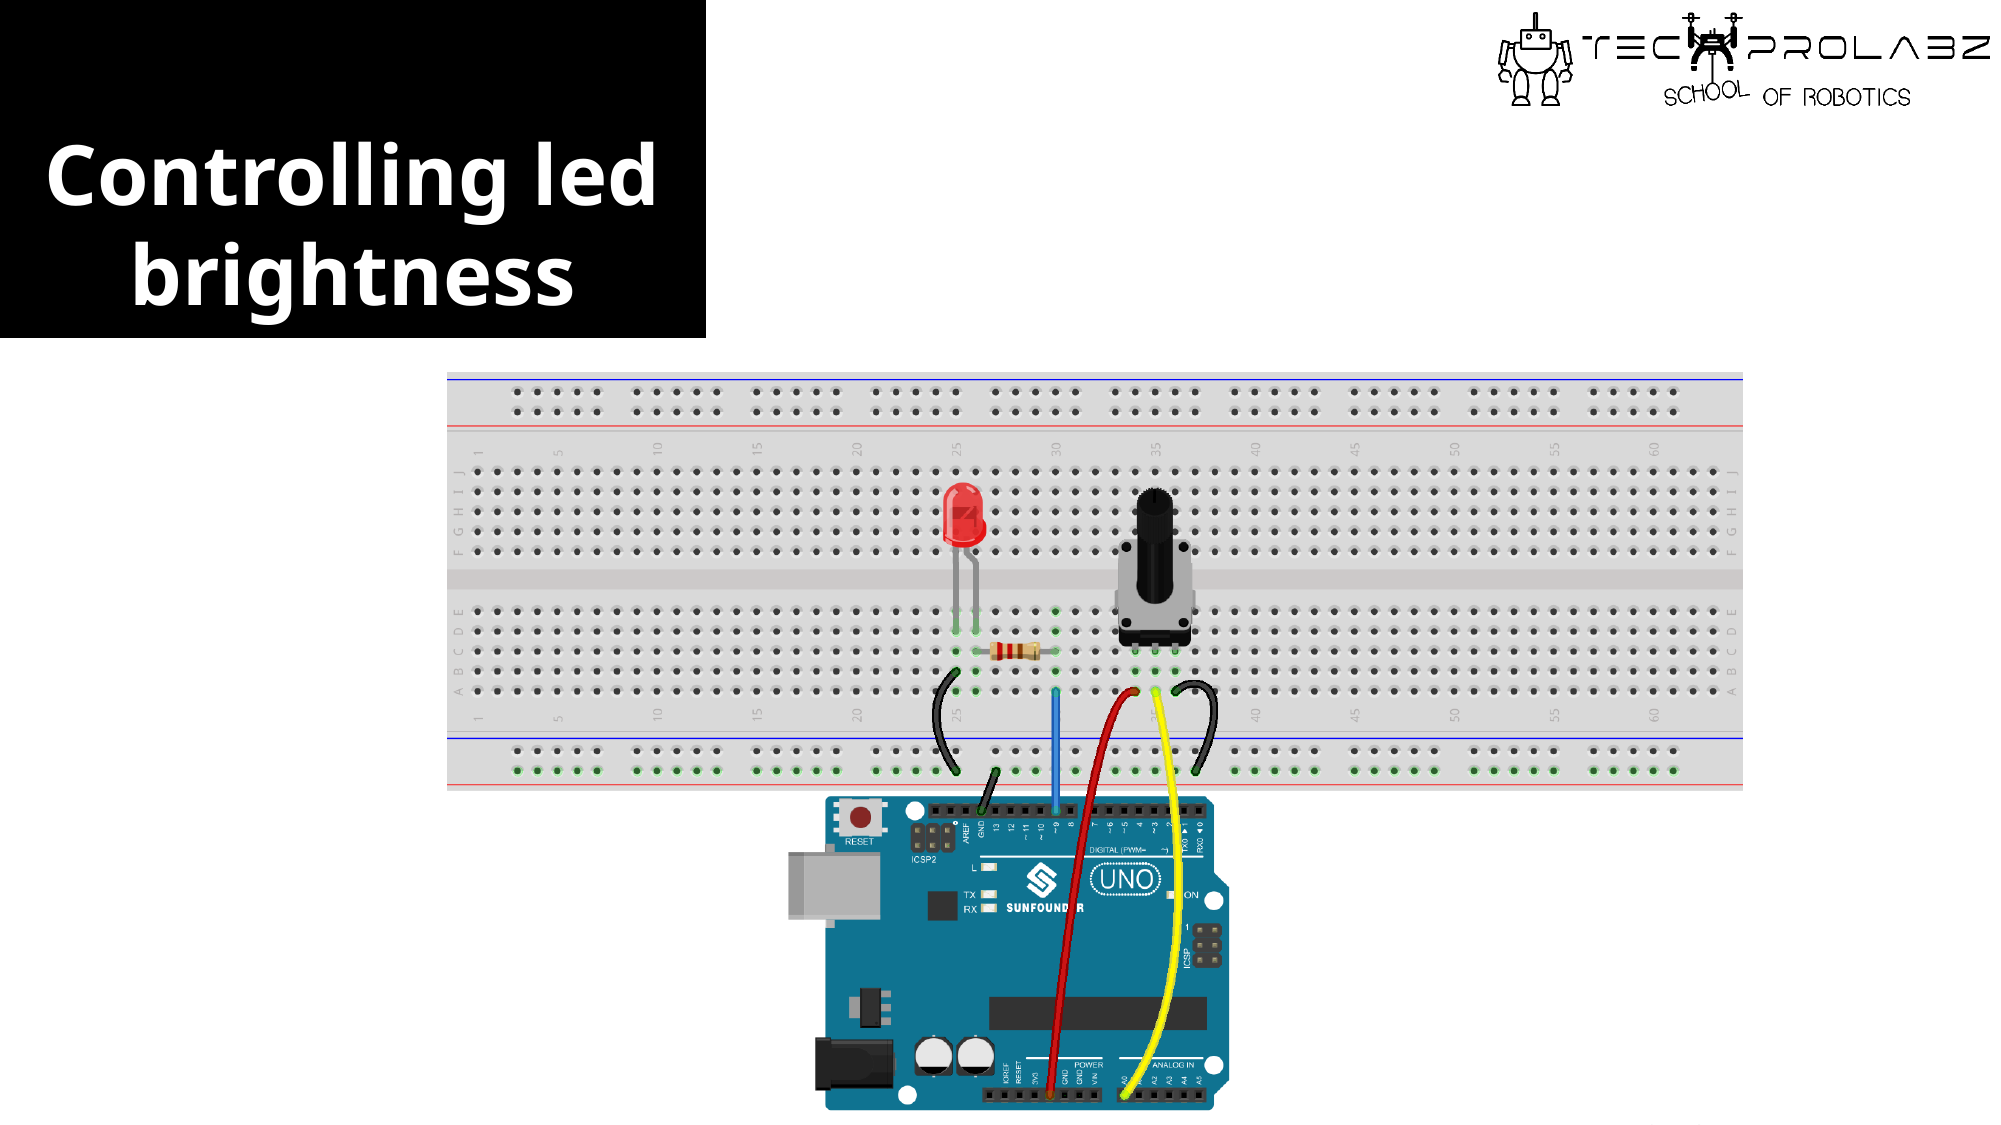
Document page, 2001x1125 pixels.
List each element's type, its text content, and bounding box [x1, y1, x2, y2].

picture [447, 372, 1743, 1125]
text_box Controlling led brightness [0, 0, 706, 338]
picture [1490, 4, 1995, 116]
